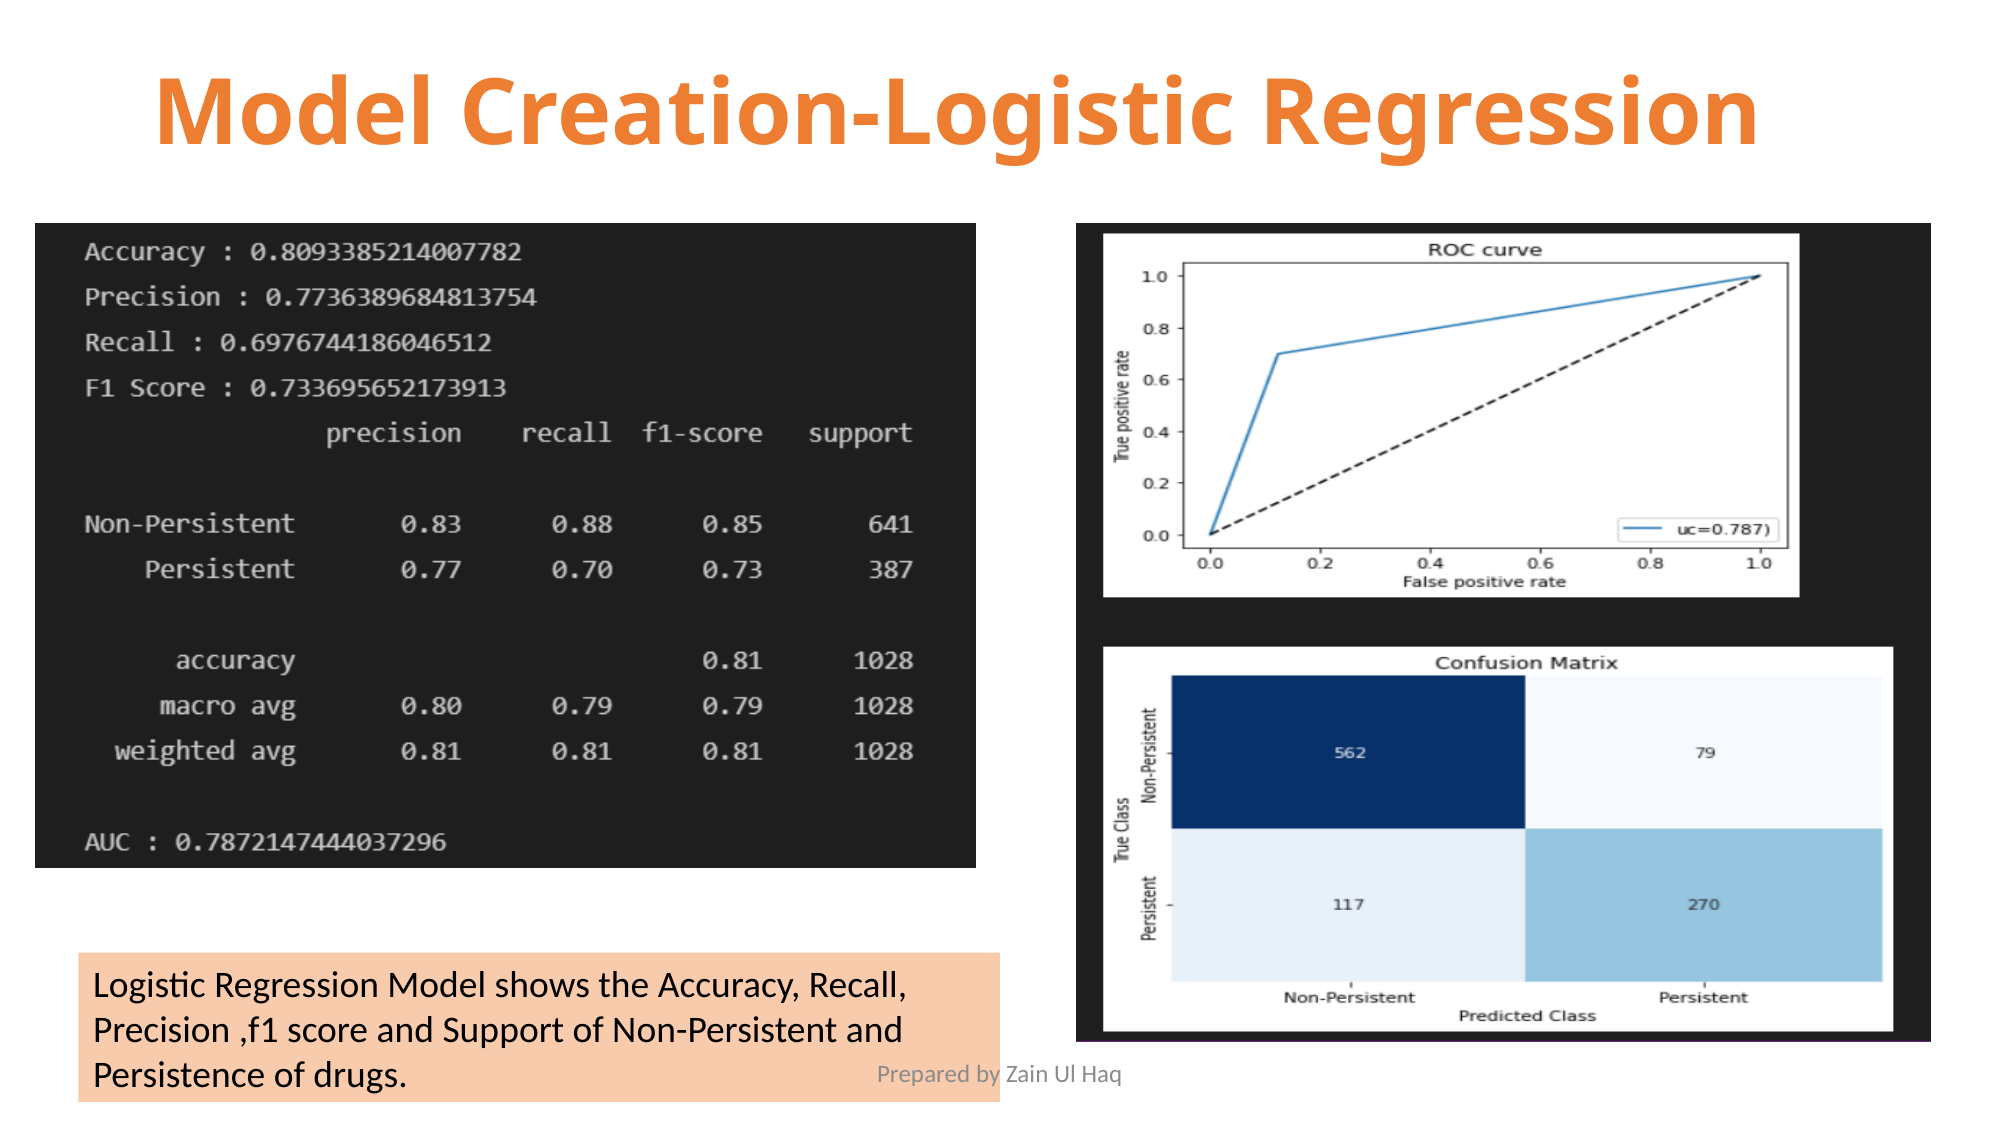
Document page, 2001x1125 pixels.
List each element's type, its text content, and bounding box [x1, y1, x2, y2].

footer Prepared by Zain Ul Haq [662, 1042, 1338, 1103]
title Model Creation-Logistic Regression [137, 6, 1863, 224]
picture [35, 223, 976, 868]
picture [1076, 223, 1931, 1042]
list [112, 295, 1076, 1010]
text_box Logistic Regression Model shows the Accuracy, Recall, Precision ,f1 score and Support of Non-Persistent and Persistence of drugs. [78, 952, 1000, 1103]
